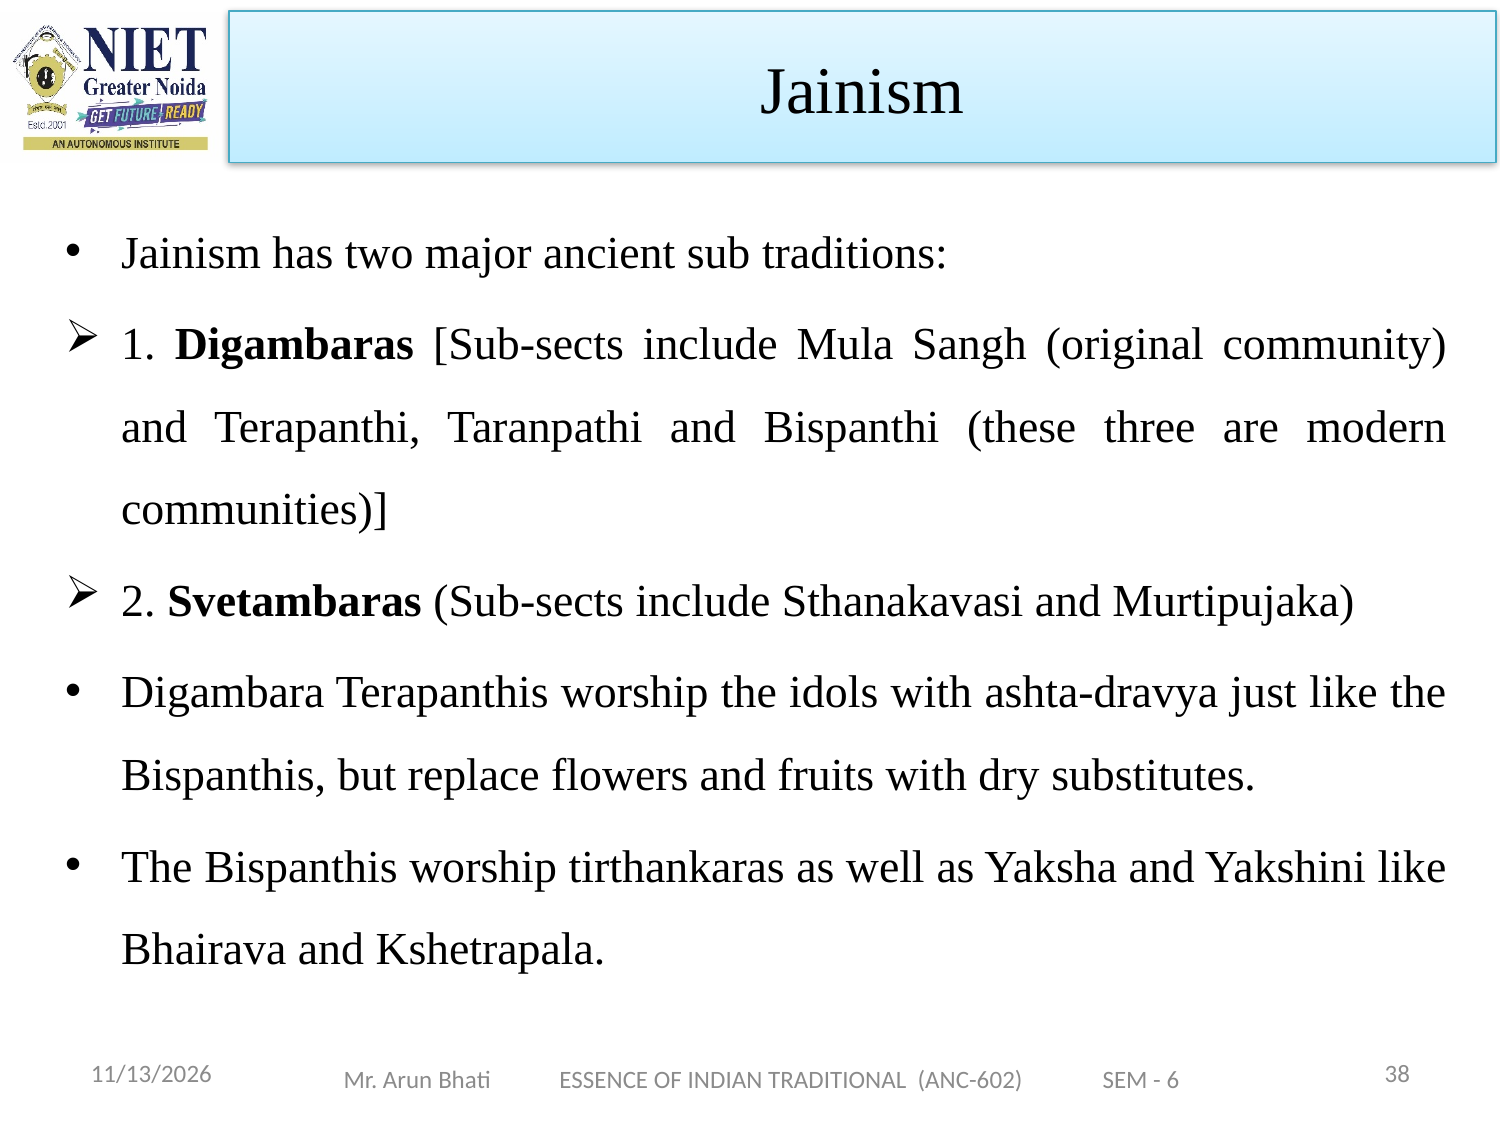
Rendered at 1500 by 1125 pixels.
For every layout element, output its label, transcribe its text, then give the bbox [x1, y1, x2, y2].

text_box Jainism [228, 10, 1497, 163]
footer Mr. Arun Bhati ESSENCE OF INDIAN TRADITIONAL (ANC-602) SEM - 6 [237, 1042, 1288, 1115]
list Jainism has two major ancient sub traditions: 1. Digambaras [Sub-sects include Mula Sangh (original community) and Terapanthi, Taranpathi and Bispanthi (these three are modern communities)] 2. Svetambaras (Sub-sects include Sthanakavasi and Murtipujaka) Digambara Terapanthis worship the idols with ashta-dravya just like the Bispanthis, but replace flowers and fruits with dry substitutes. The Bispanthis worship tirthankaras as well as Yaksha and Yakshini like Bhairava and Kshetrapala. [50, 187, 1463, 1013]
picture [0, 11, 222, 163]
slide_number 38 [1287, 1042, 1425, 1103]
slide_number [75, 1042, 237, 1103]
